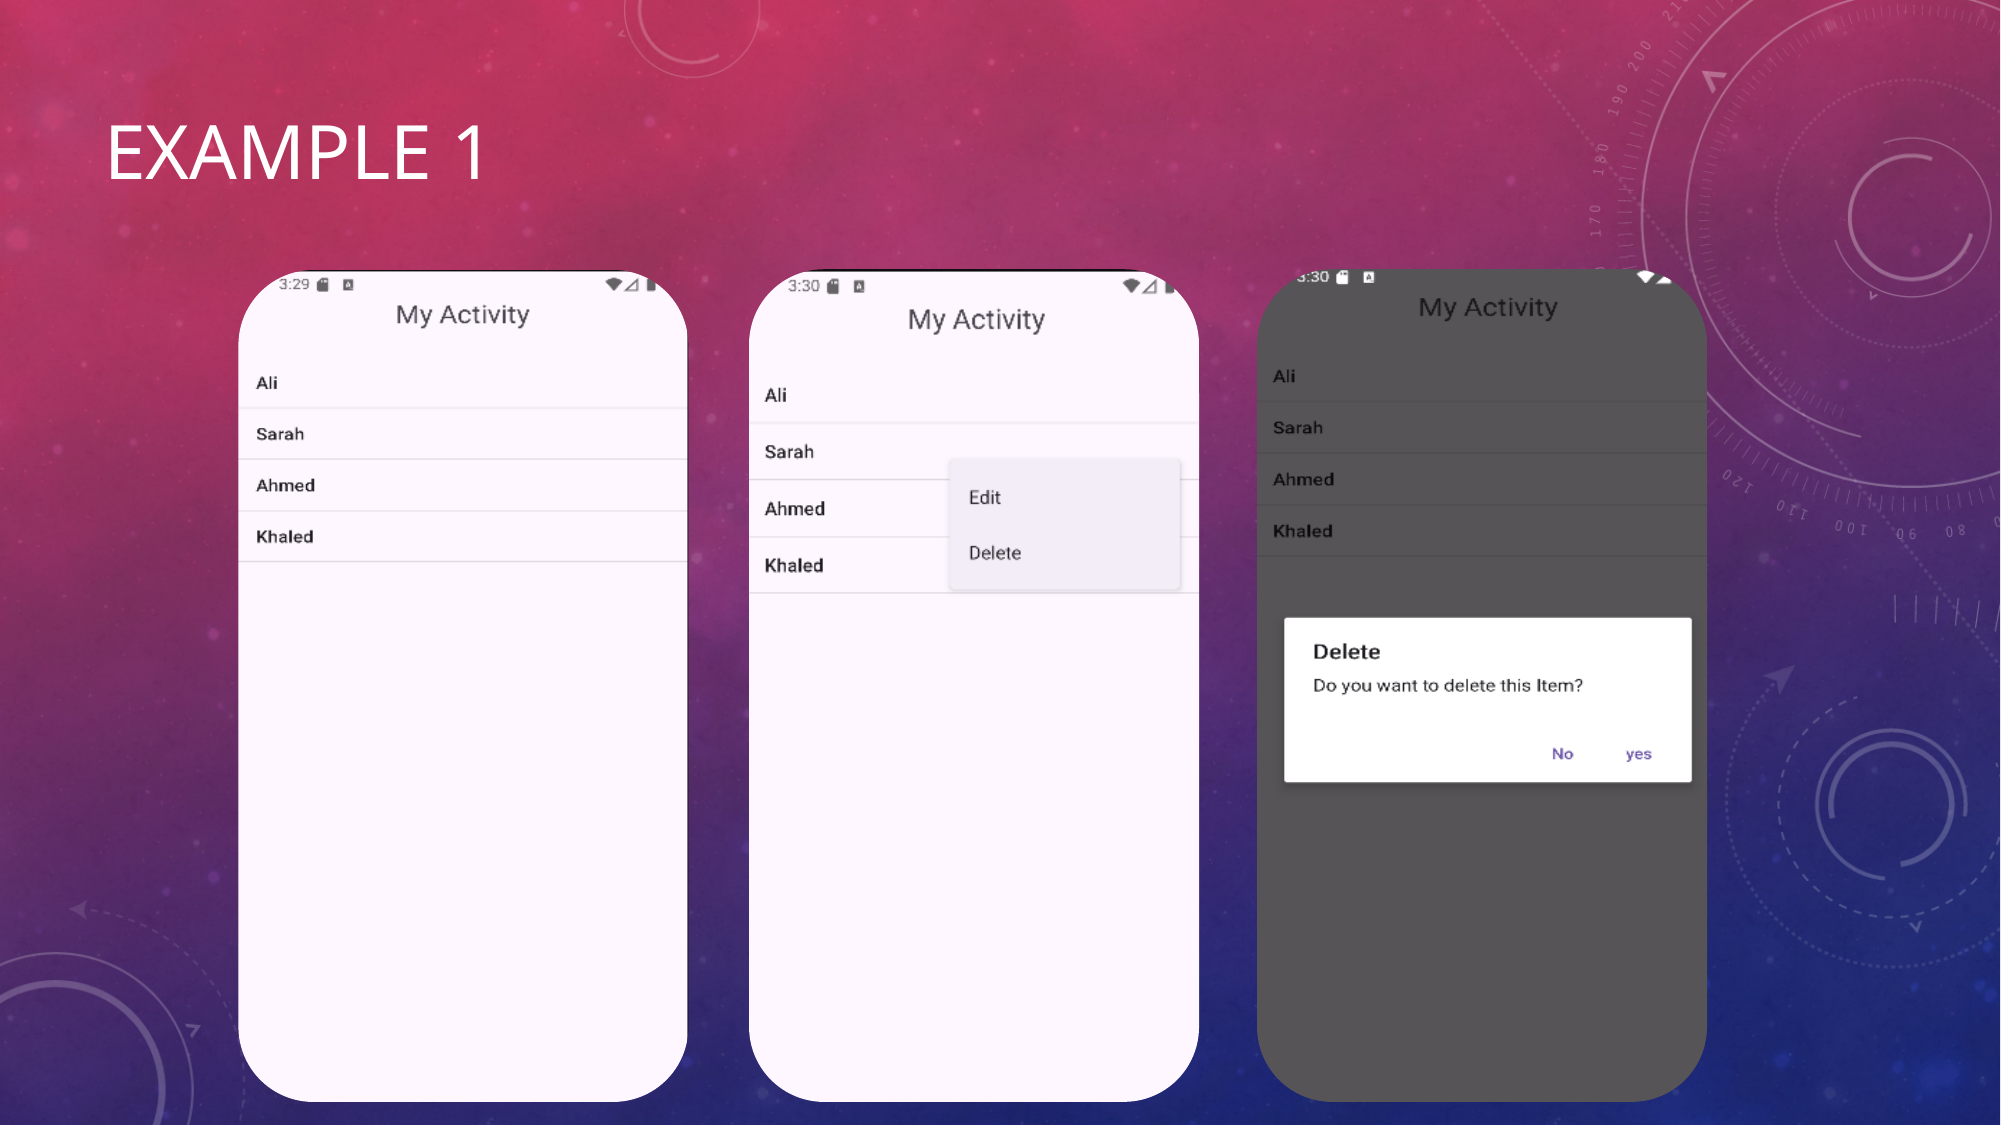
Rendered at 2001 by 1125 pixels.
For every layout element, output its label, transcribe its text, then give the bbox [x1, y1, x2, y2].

title Example 1 [89, 30, 1752, 270]
picture [0, 0, 2001, 1125]
